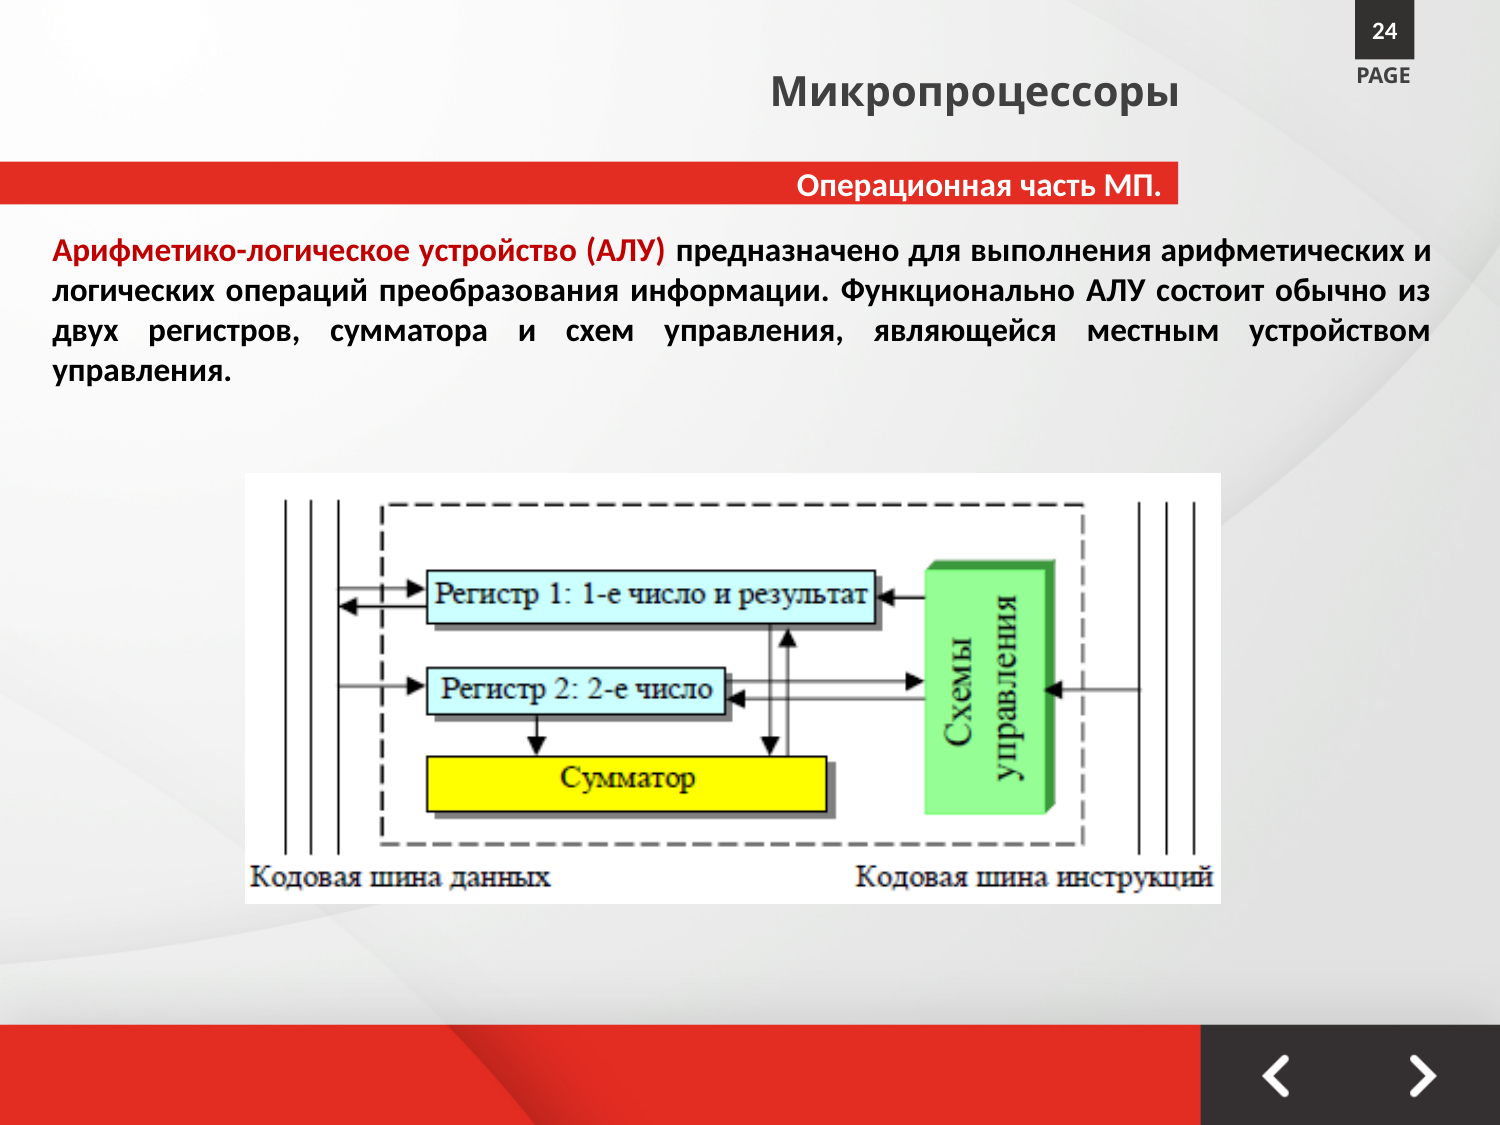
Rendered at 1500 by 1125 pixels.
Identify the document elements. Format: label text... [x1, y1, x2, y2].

subtitle Операционная часть МП. [0, 161, 1179, 205]
text_box Арифметико-логическое устройство (АЛУ) предназначено для выполнения арифметических и логических операций преобразования информации. Функционально АЛУ состоит обычно из двух регистров, сумматора и схем управления, являющейся местным устройством управления. [37, 221, 1448, 396]
text_box PAGE [1341, 54, 1426, 96]
text_box 24 [1353, 0, 1417, 61]
text_box Микропроцессоры [22, 57, 1196, 123]
picture [0, 0, 1500, 1125]
